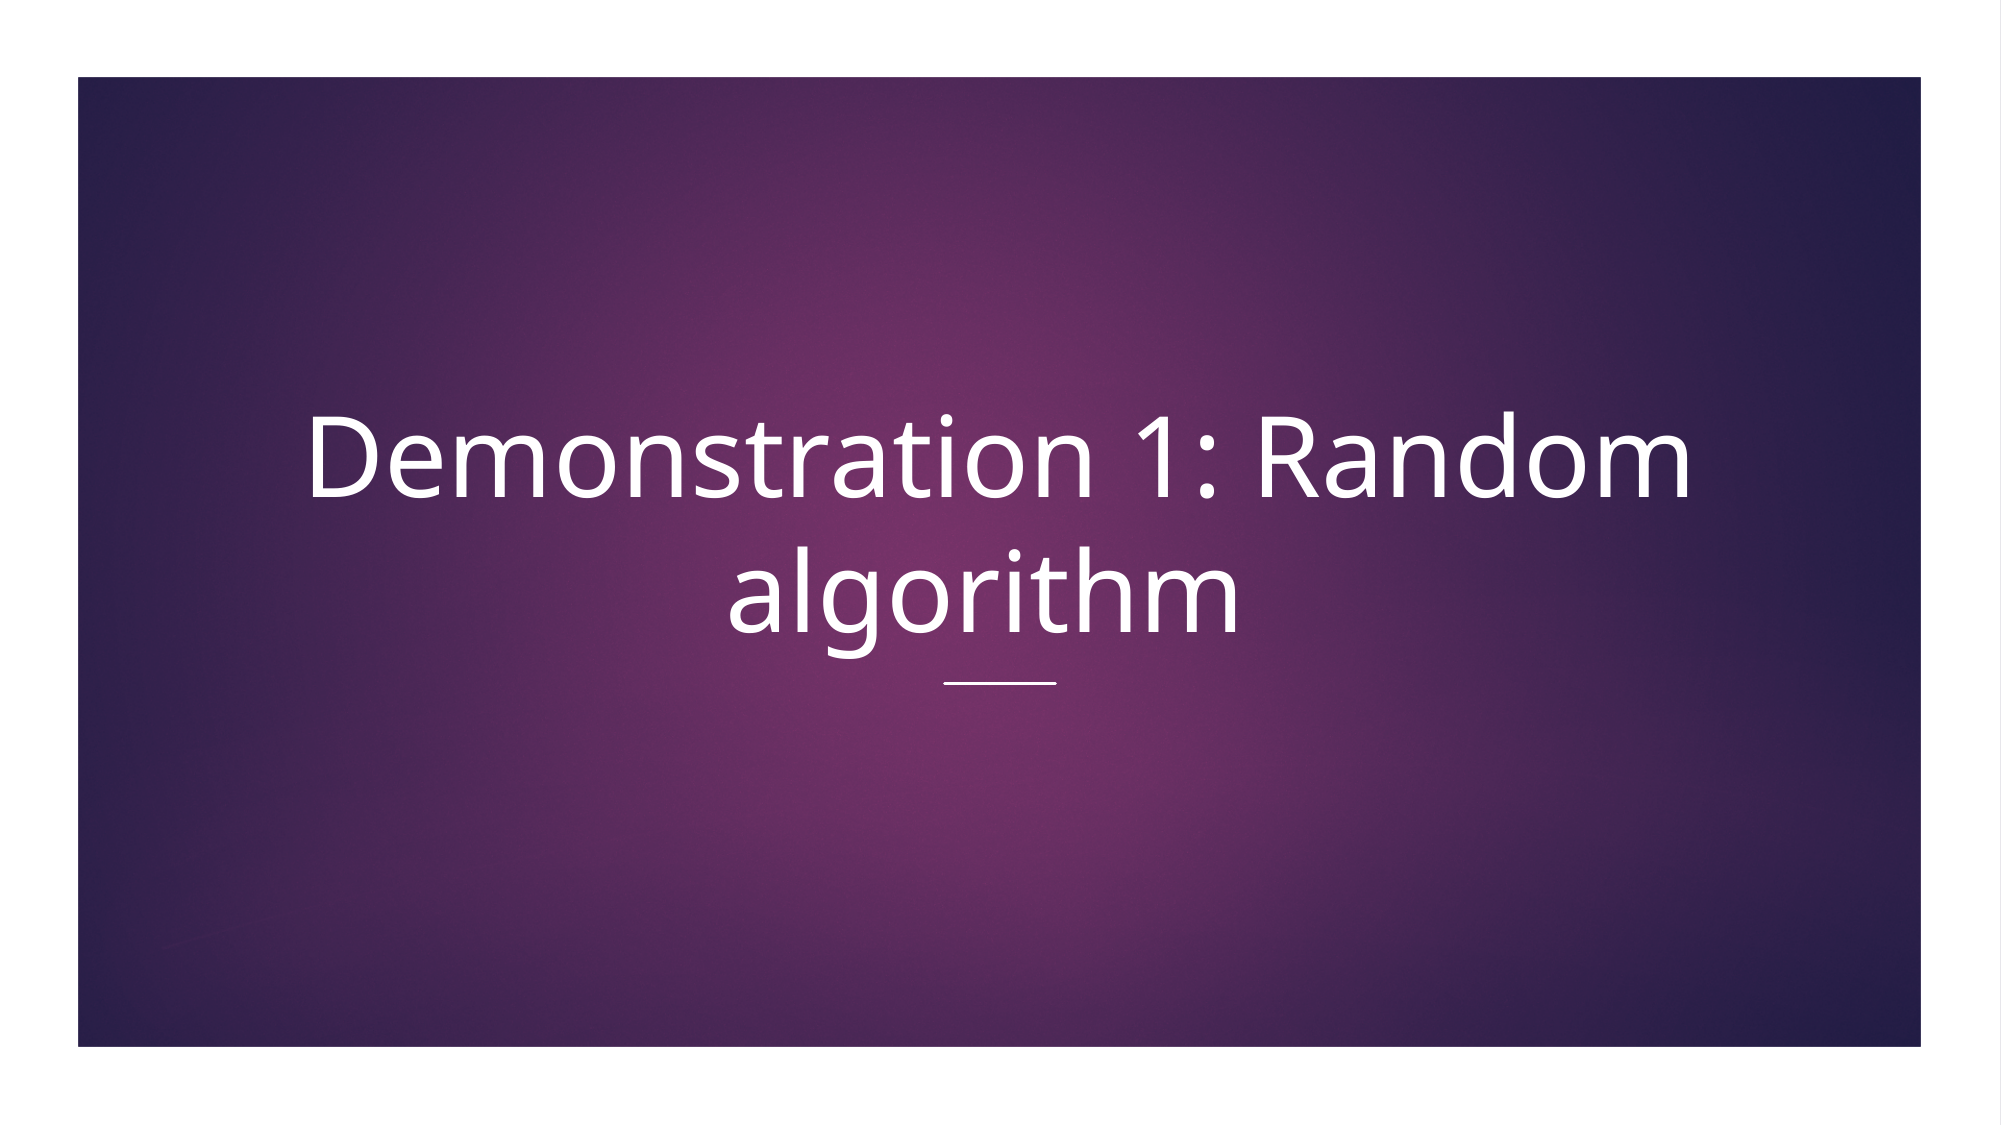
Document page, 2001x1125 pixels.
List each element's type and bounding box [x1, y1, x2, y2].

text_box [0, 0, 2000, 1125]
